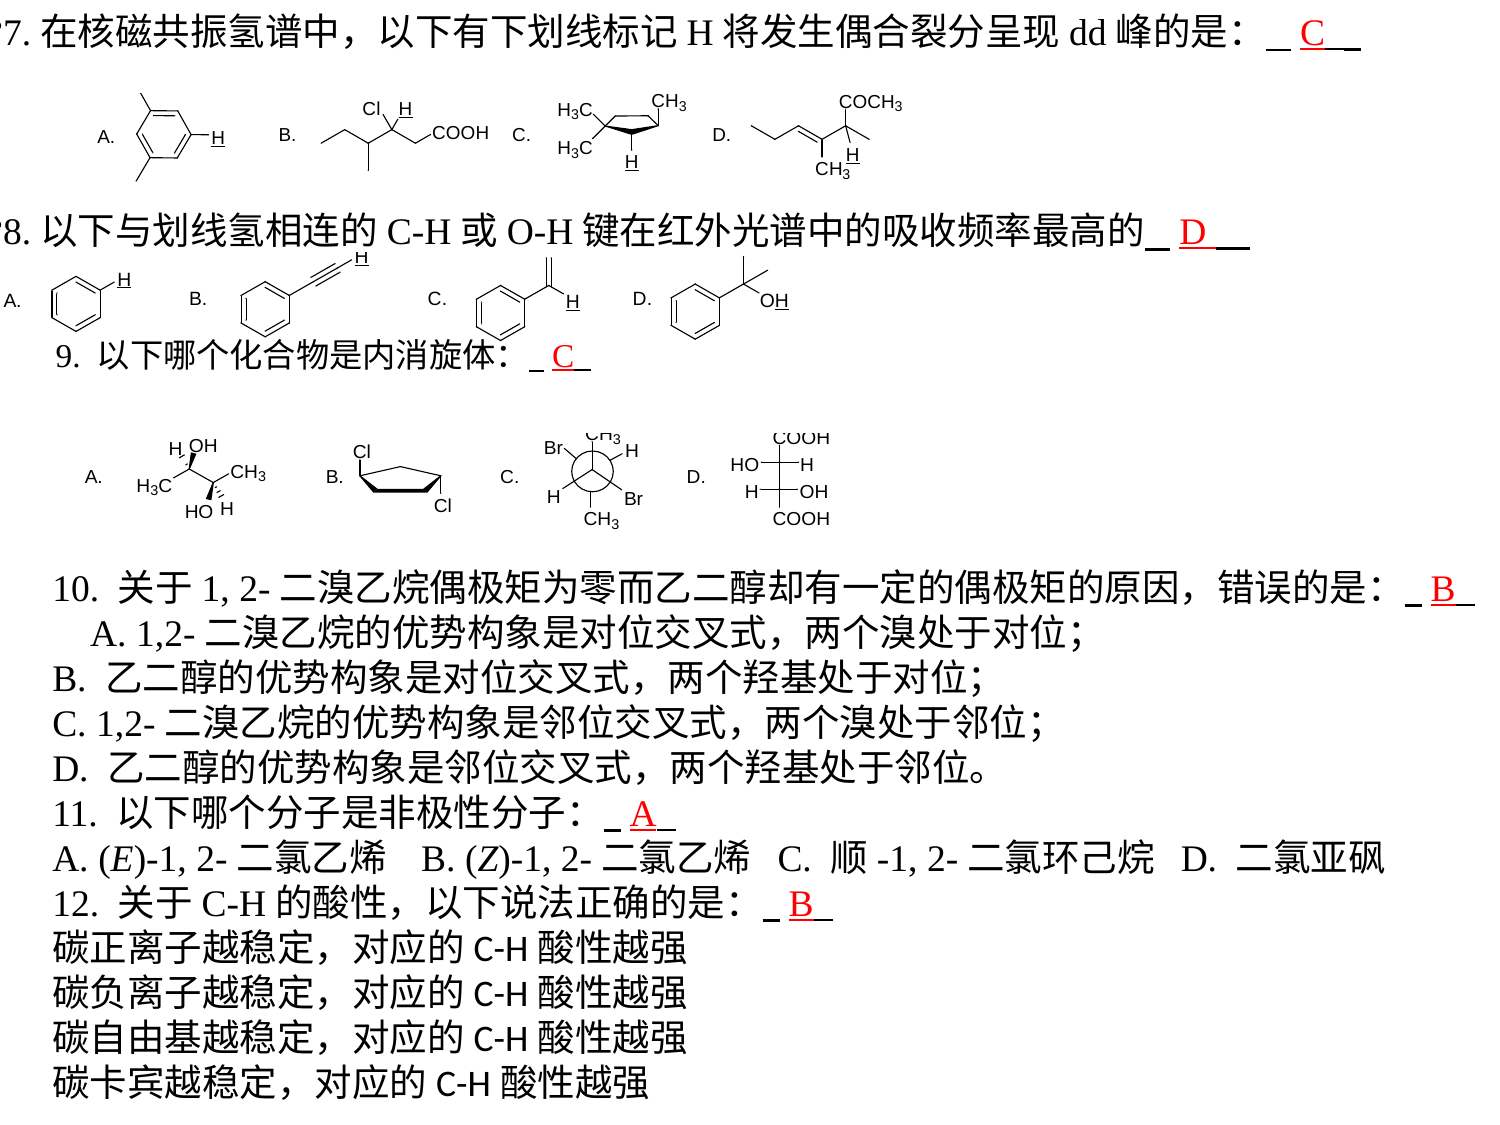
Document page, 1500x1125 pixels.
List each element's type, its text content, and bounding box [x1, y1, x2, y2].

text_box 9. 以下哪个化合物是内消旋体： C [11, 365, 610, 442]
text_box 8.以下与划线氢相连的C-H或O-H键在红外光谱中的吸收频率最高的 D [0, 199, 1265, 305]
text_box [81, 433, 842, 549]
text_box 7.在核磁共振氢谱中，以下有下划线标记H将发生偶合裂分呈现dd峰的是： C [0, 0, 1377, 106]
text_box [0, 252, 797, 357]
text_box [93, 93, 911, 197]
text_box 10. 关于1, 2-二溴乙烷偶极矩为零而乙二醇却有一定的偶极矩的原因，错误的是： B A. 1,2-二溴乙烷的优势构象是对位交叉式，两个溴处于对位； B. 乙二醇的优势构象是对位交叉式，两个羟基处于对位； C. 1,2-二溴乙烷的优势构象是邻位交叉式，两个溴处于邻位； D. 乙二醇的优势构象是邻位交叉式，两个羟基处于邻位。 11. 以下哪个分子是非极性分子： A A. (E)-1, 2-二氯乙烯 B. (Z)-1, 2-二氯乙烯 C. 顺-1, 2-二氯环己烷 D. 二氯亚砜 12. 关于C-H的酸性，以下说法正确的是： B 碳正离子越稳定，对应的C-H酸性越强 碳负离子越稳定，对应的C-H酸性越强 碳自由基越稳定，对应的C-H酸性越强 碳卡宾越稳定，对应的C-H酸性越强 [0, 556, 1500, 1112]
